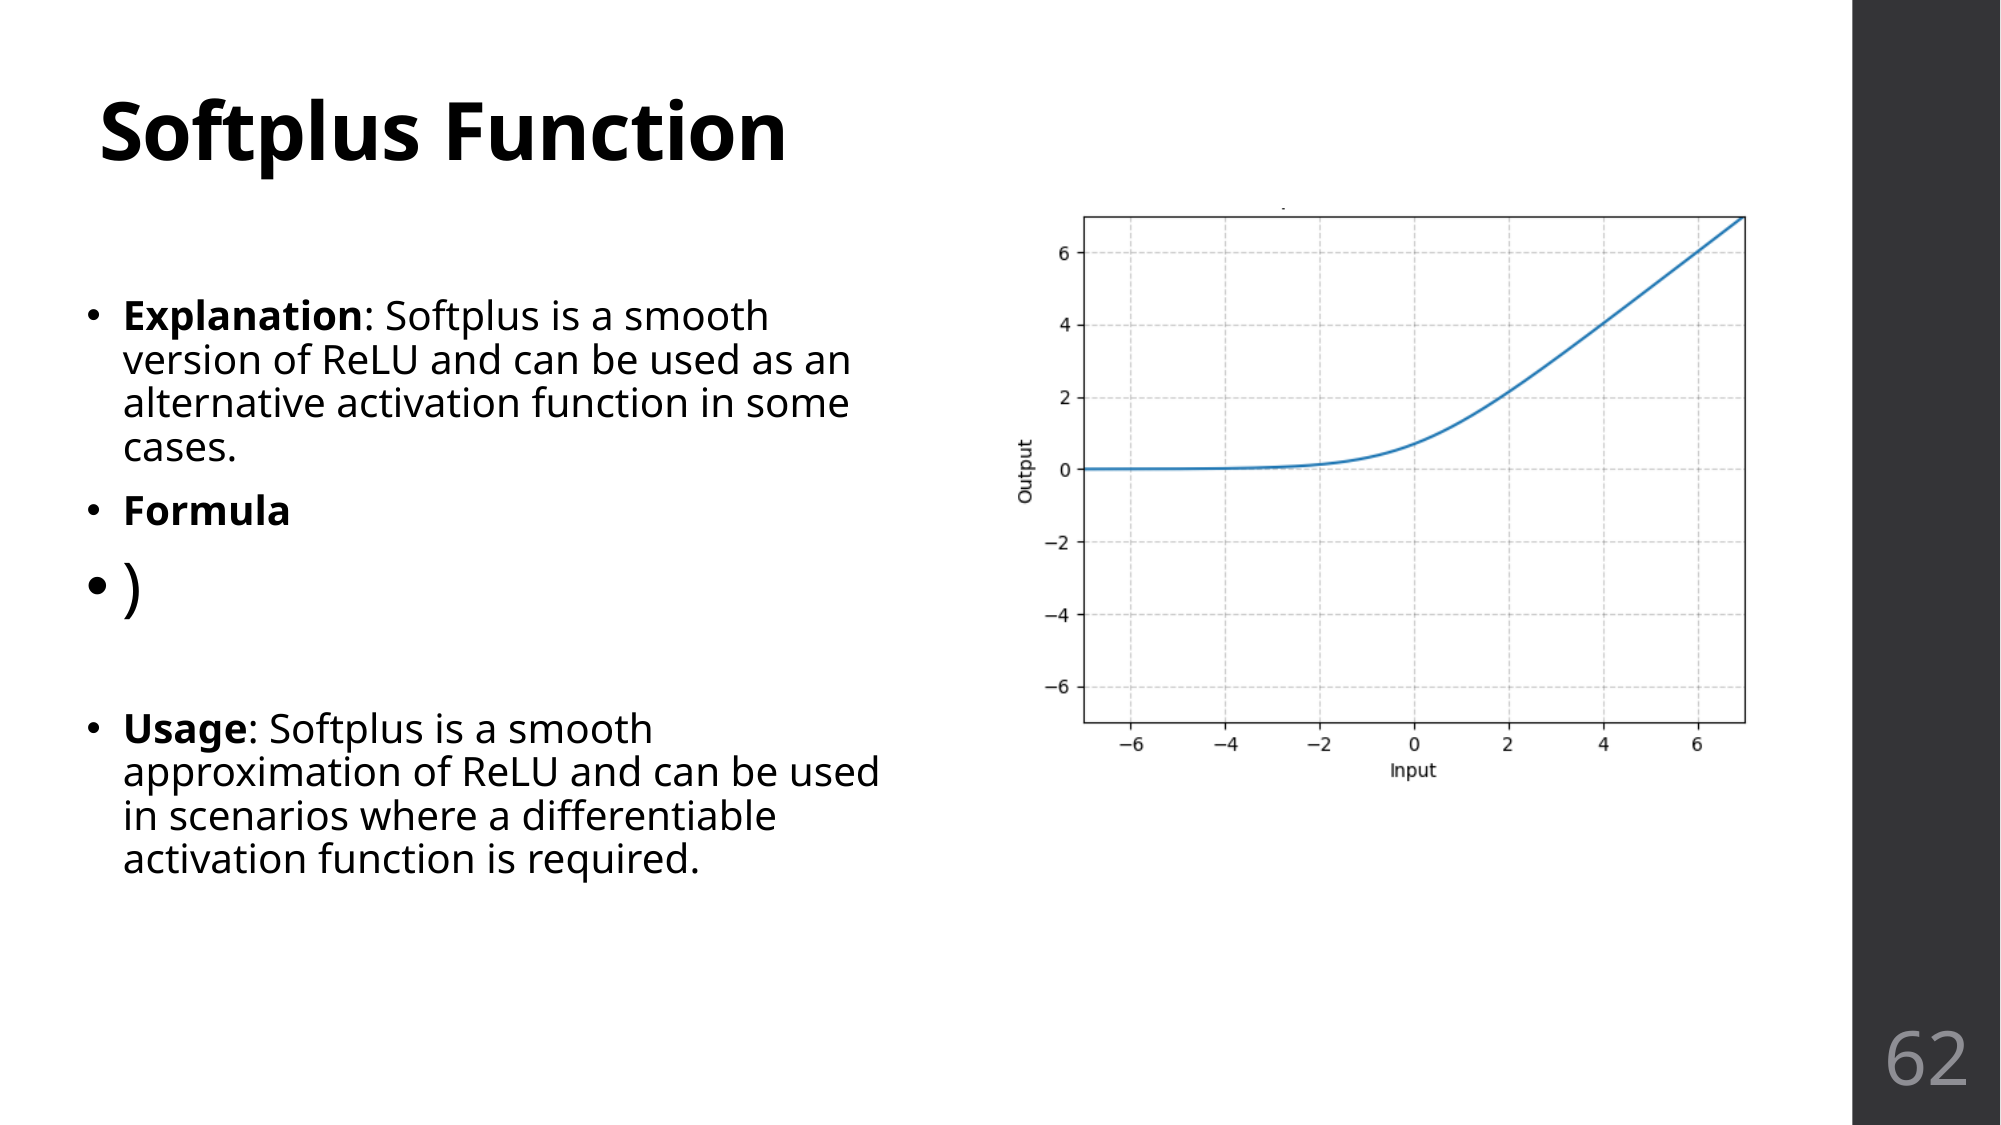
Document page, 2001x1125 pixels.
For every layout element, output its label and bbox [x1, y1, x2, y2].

text_box [84, 82, 1675, 186]
picture [977, 208, 1831, 796]
slide_number [1852, 1012, 2000, 1110]
